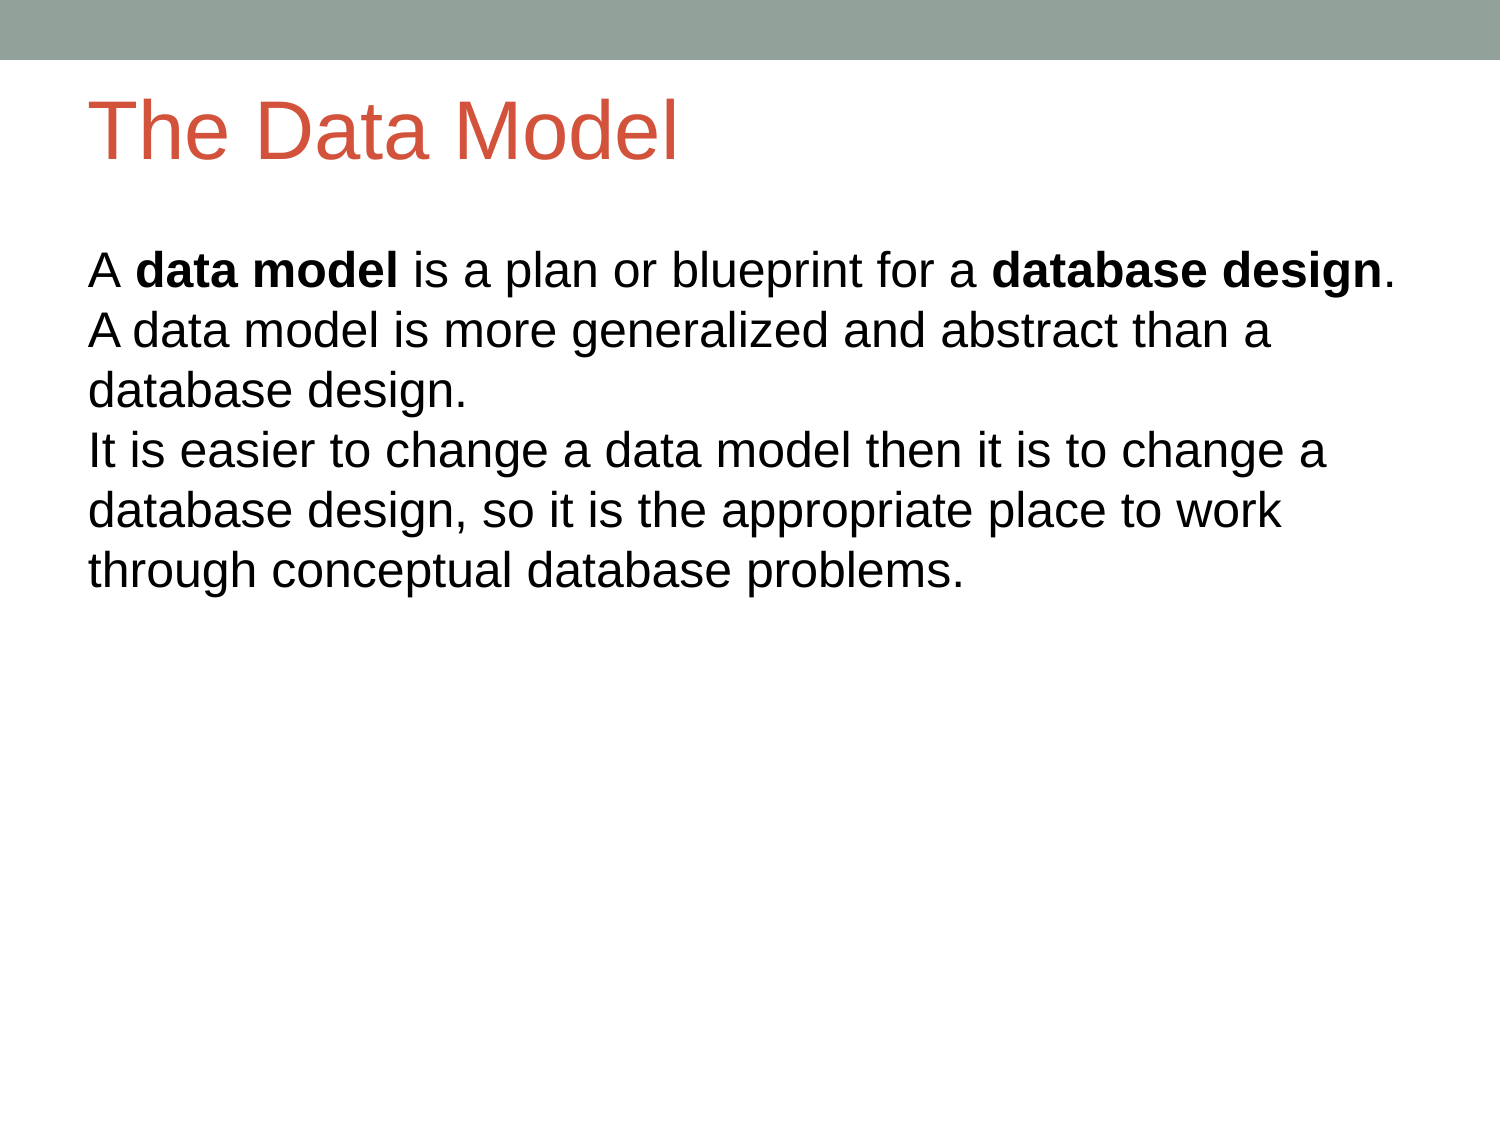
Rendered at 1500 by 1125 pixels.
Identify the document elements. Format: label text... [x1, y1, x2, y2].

list A data model is a plan or blueprint for a database design. A data model is more generalized and abstract than a database design. It is easier to change a data model then it is to change a database design, so it is the appropriate place to work through conceptual database problems. [87, 177, 1413, 602]
title The Data Model [87, 76, 1413, 177]
